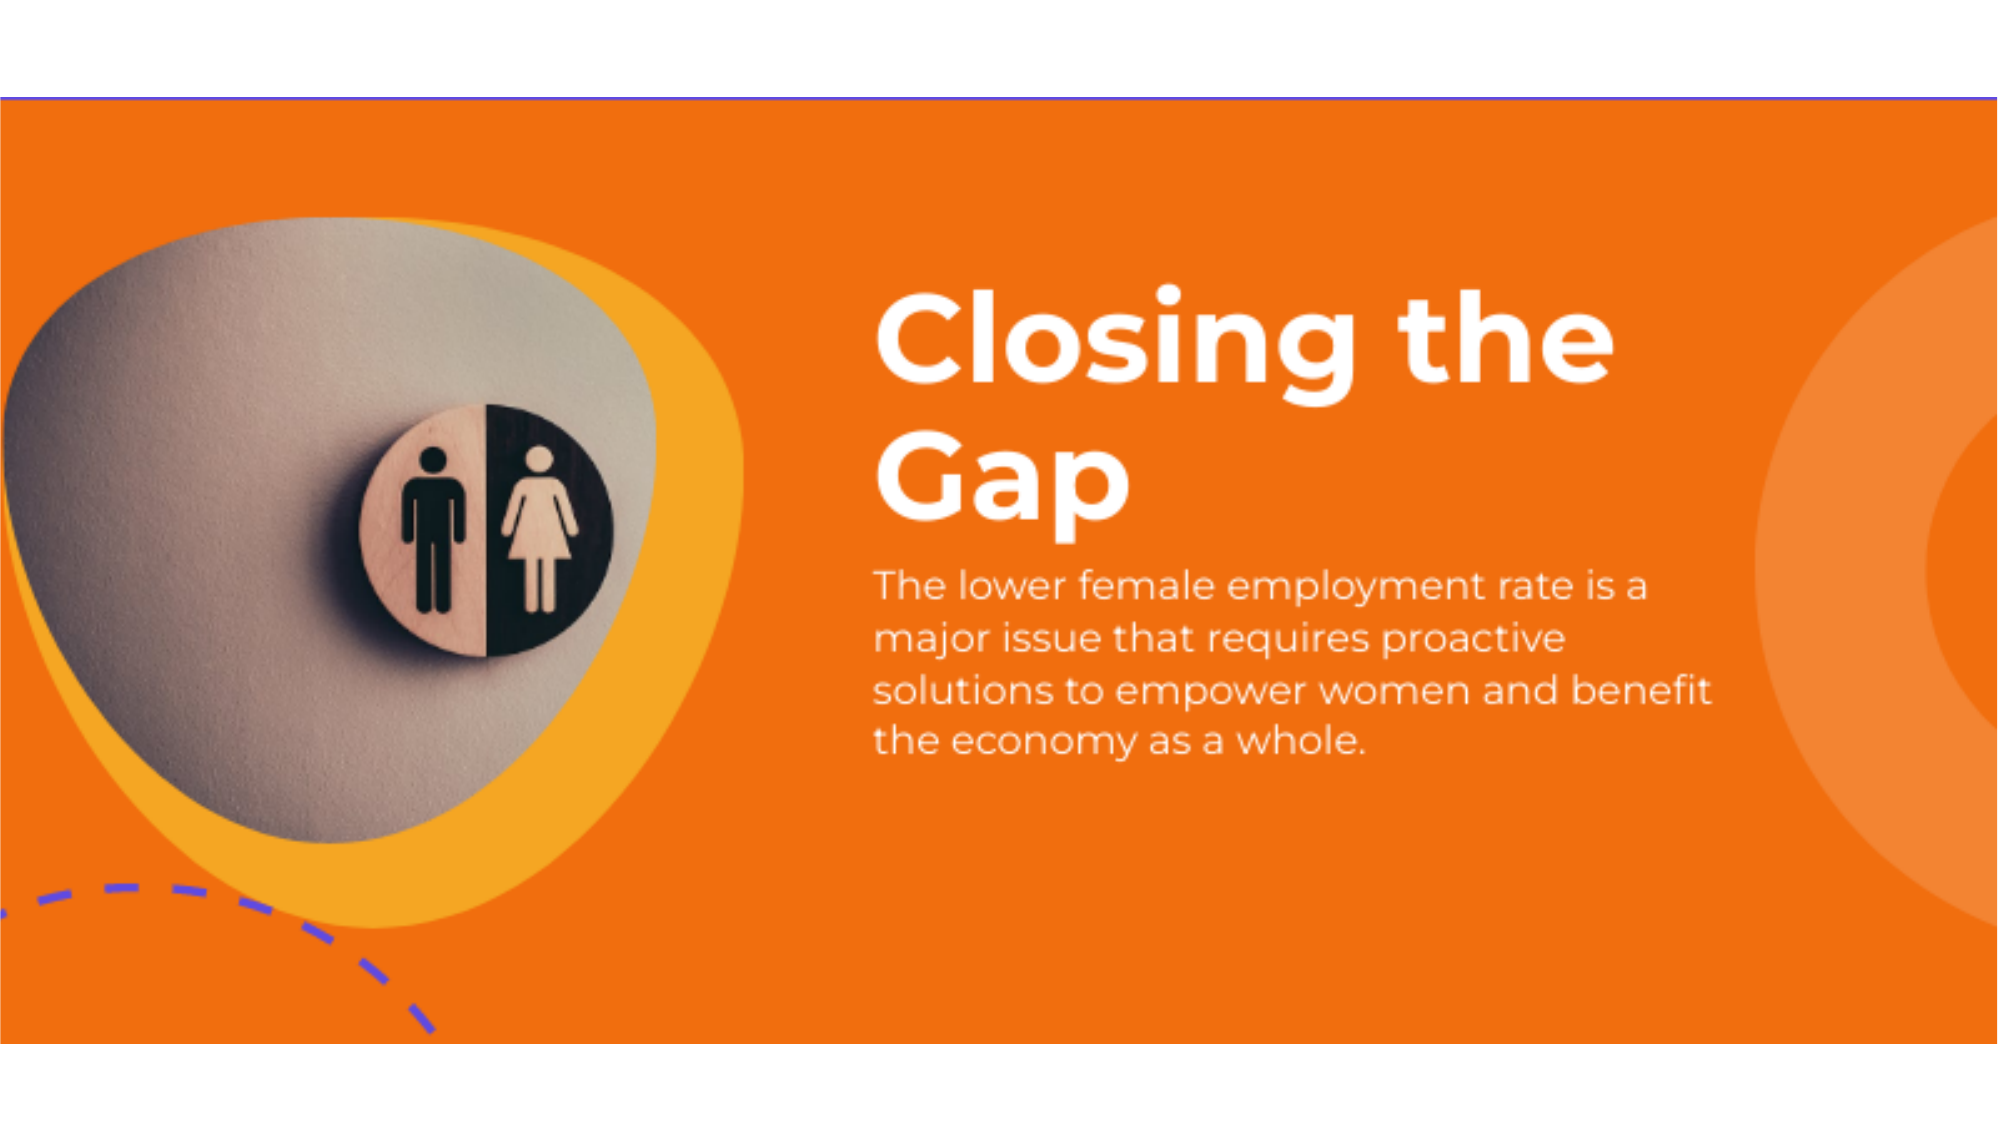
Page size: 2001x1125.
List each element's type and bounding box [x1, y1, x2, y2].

picture [0, 96, 1998, 1045]
